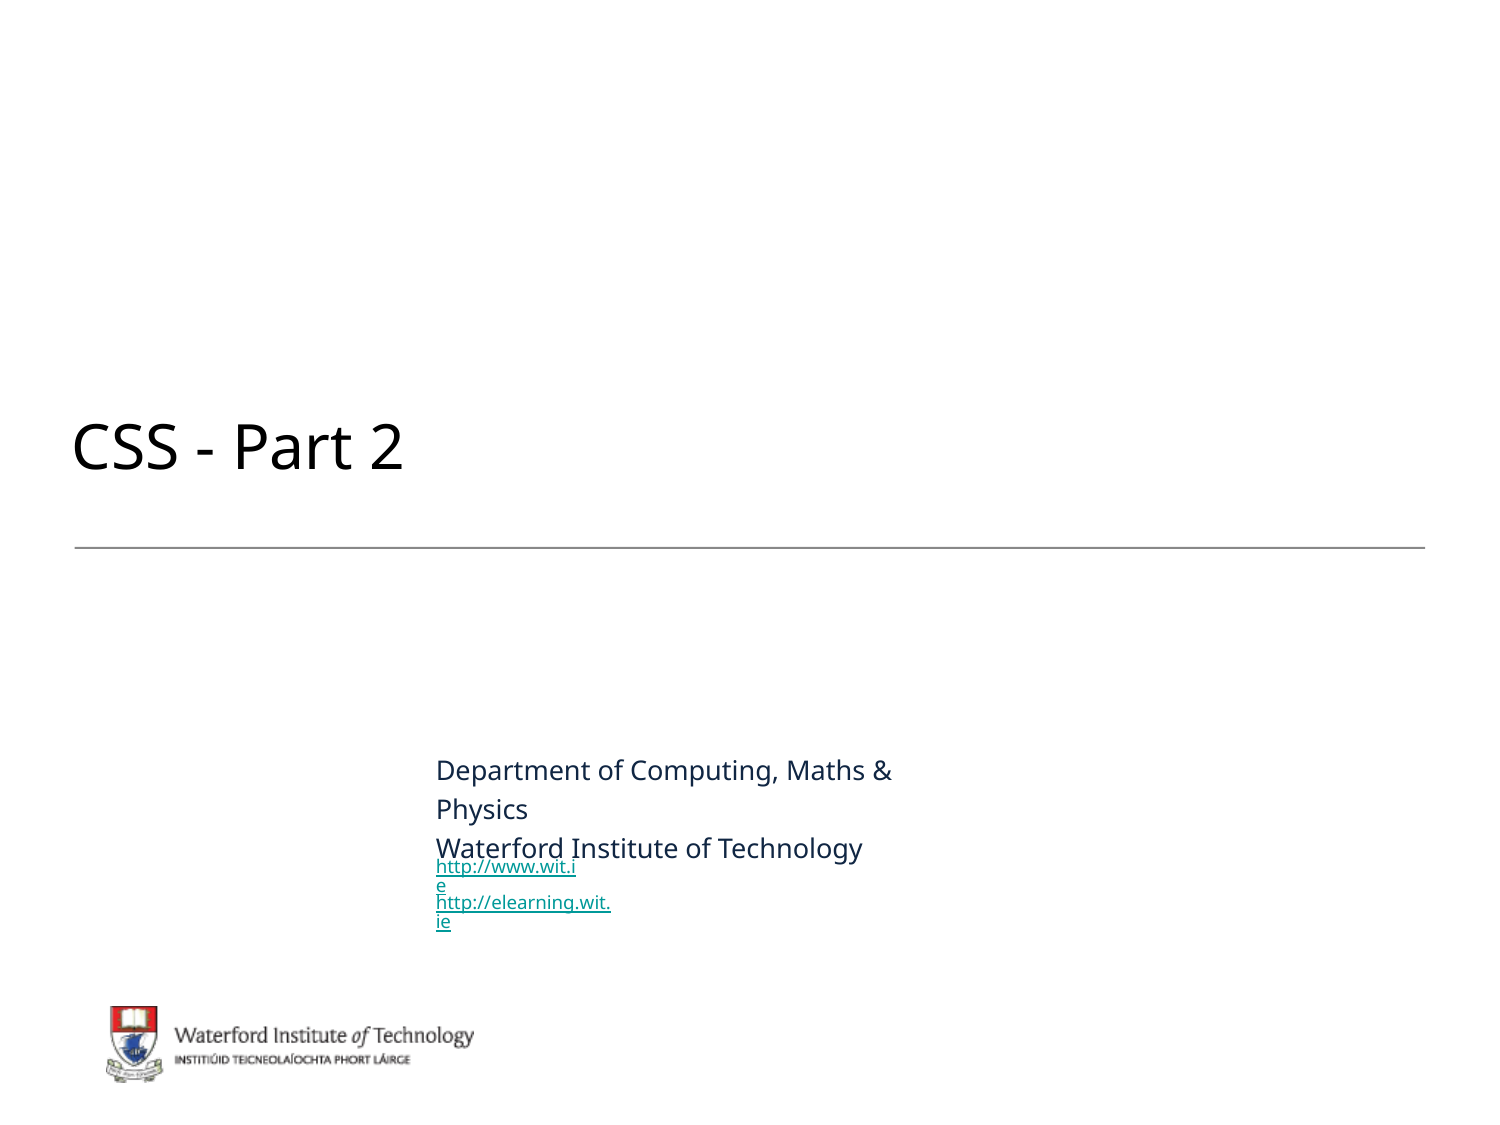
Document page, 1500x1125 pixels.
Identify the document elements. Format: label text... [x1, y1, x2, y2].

title CSS - Part 2 [65, 152, 1435, 488]
picture [106, 1006, 474, 1083]
